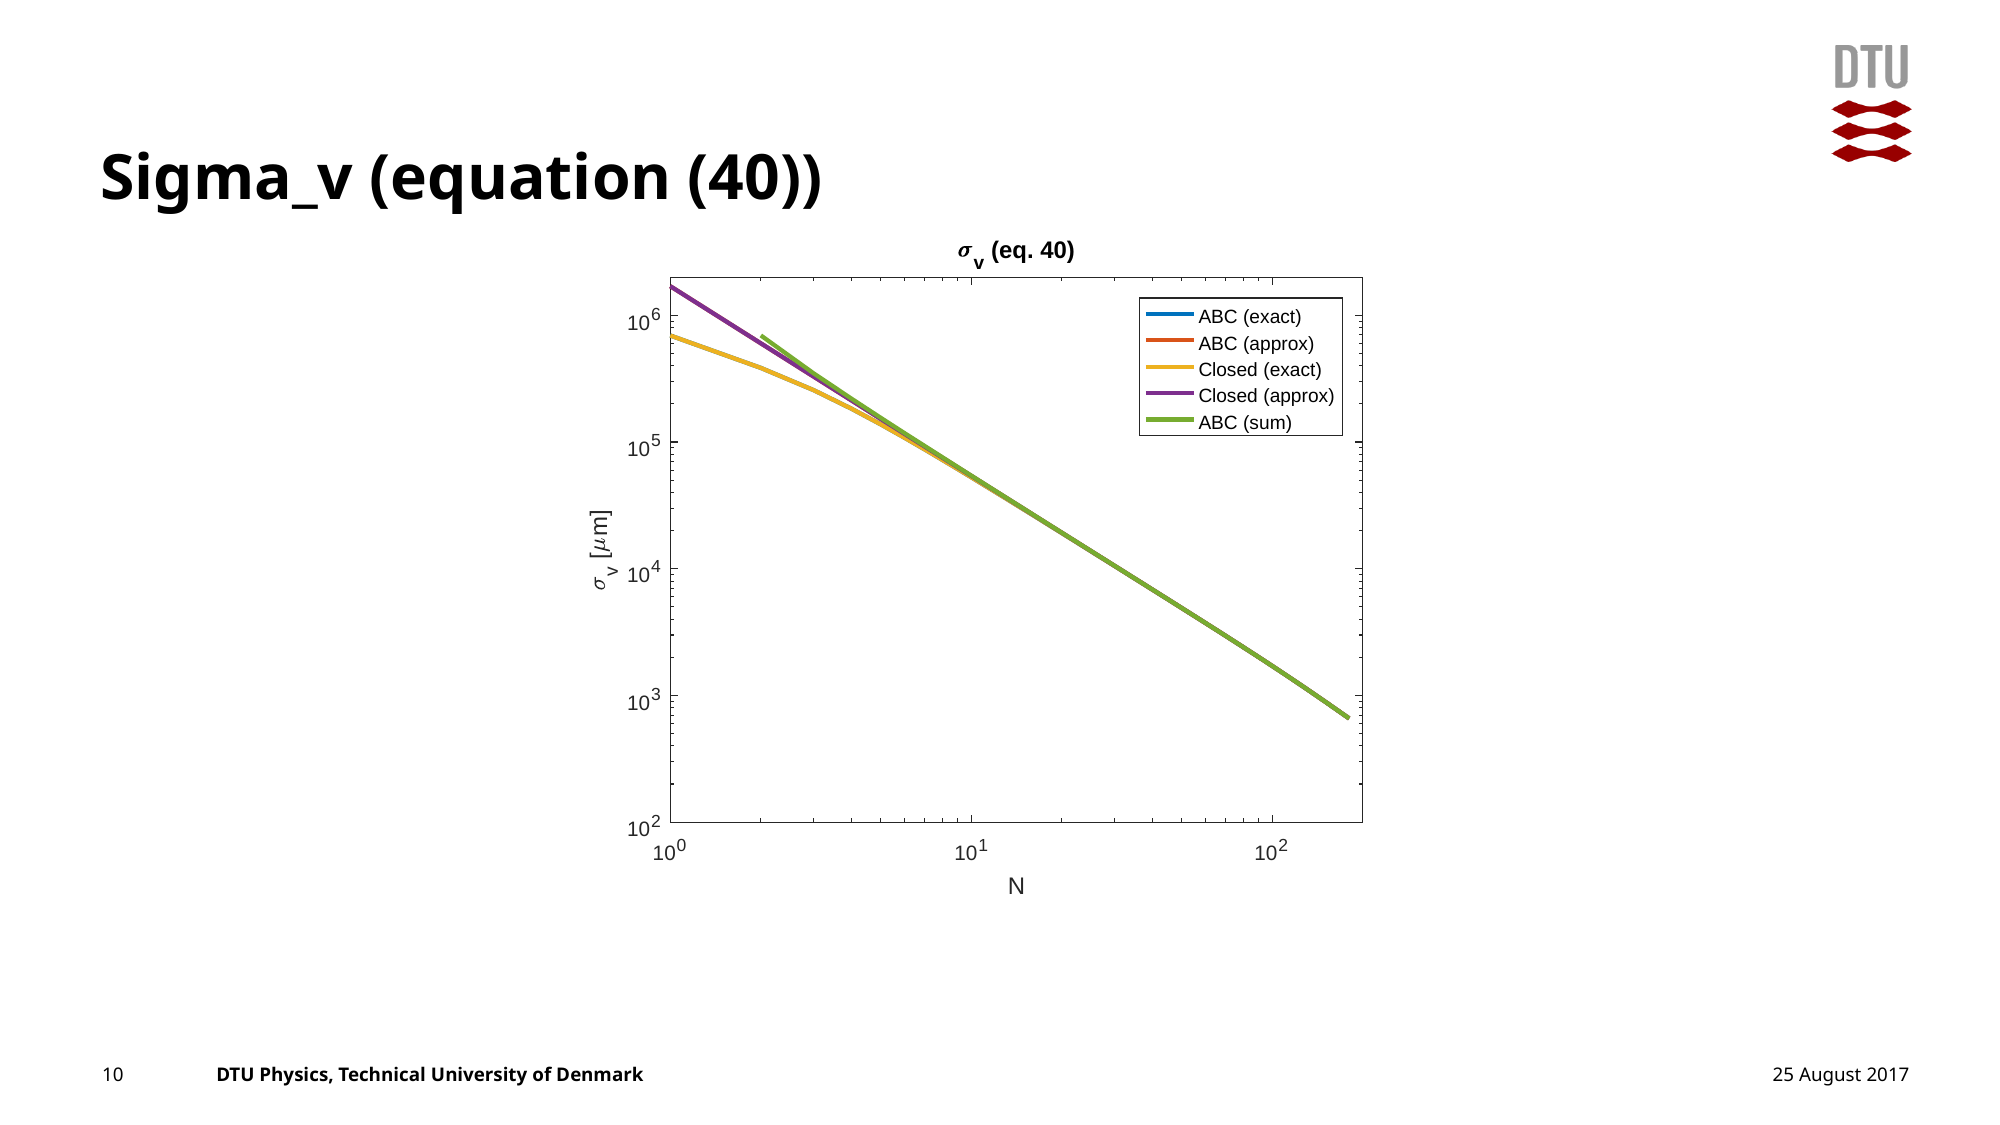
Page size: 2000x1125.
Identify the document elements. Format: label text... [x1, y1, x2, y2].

picture [1834, 45, 1912, 162]
title Sigma_v (equation (40)) [100, 24, 1834, 212]
picture [553, 227, 1447, 898]
slide_number 10 [102, 1062, 201, 1113]
